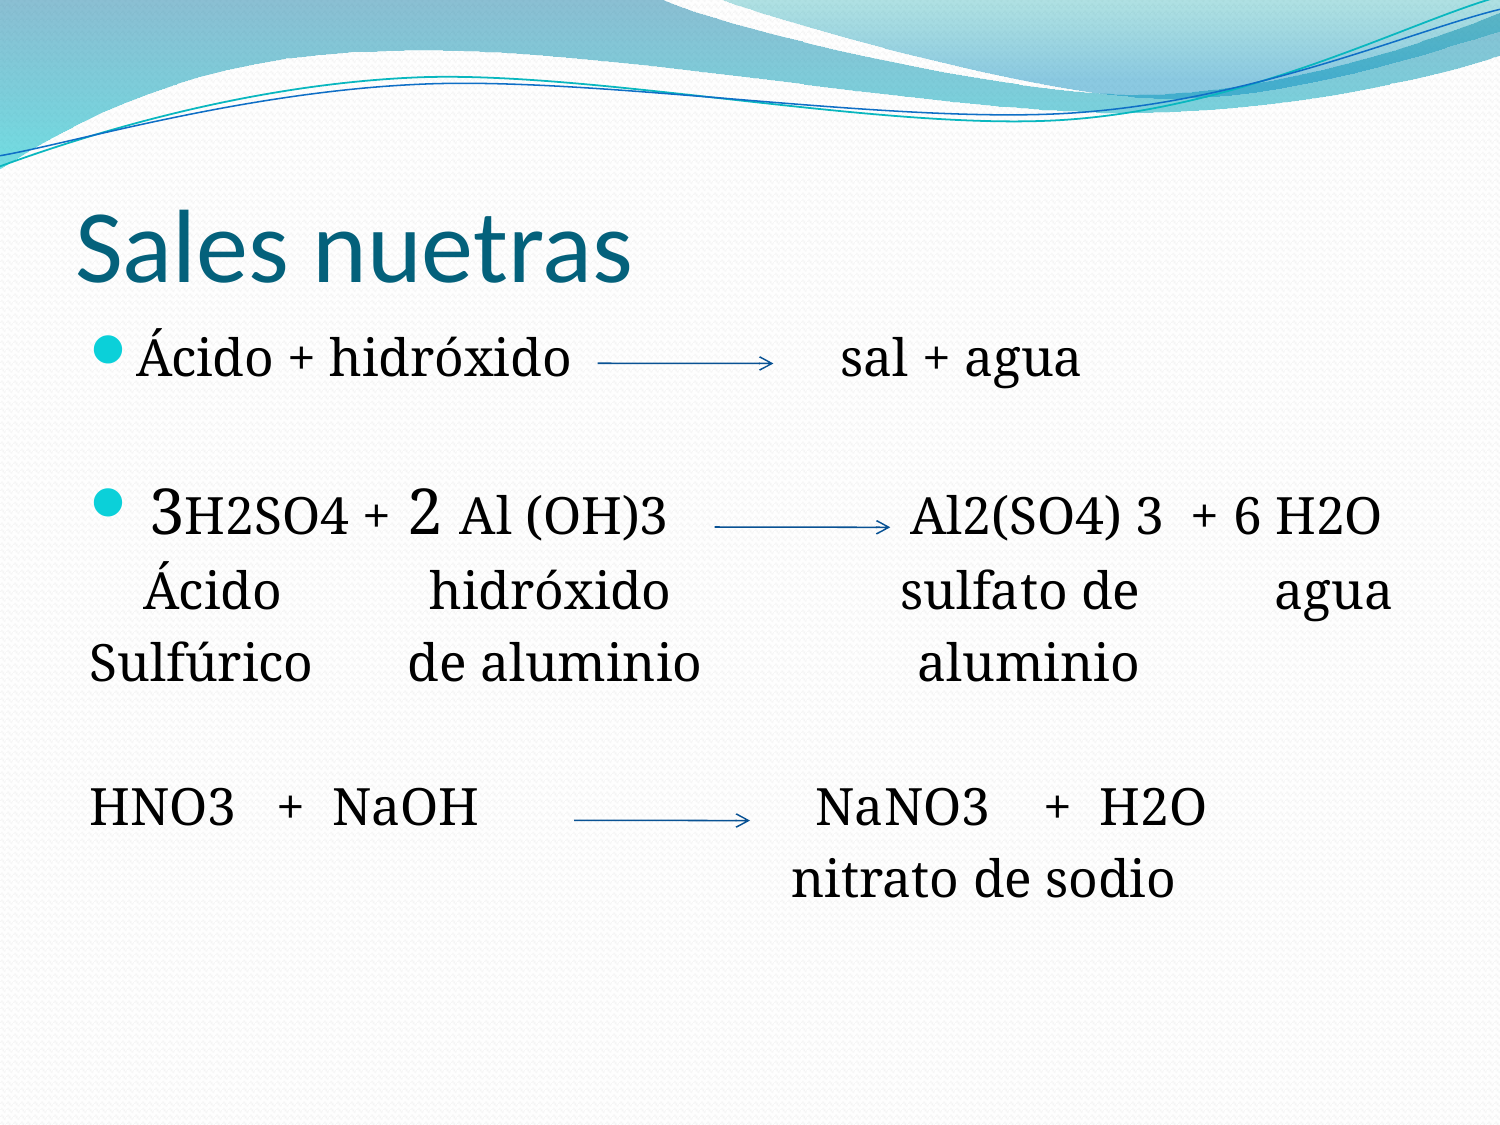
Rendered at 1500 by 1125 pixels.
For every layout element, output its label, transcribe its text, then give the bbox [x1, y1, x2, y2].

list Ácido + hidróxido sal + agua 3H2SO4 + 2 Al (OH)3 Al2(SO4) 3 + 6 H2O Ácido hidróxido sulfato de agua Sulfúrico de aluminio aluminio HNO3 + NaOH NaNO3 + H2O nitrato de sodio [75, 317, 1425, 1038]
title Sales nuetras [75, 115, 1425, 303]
